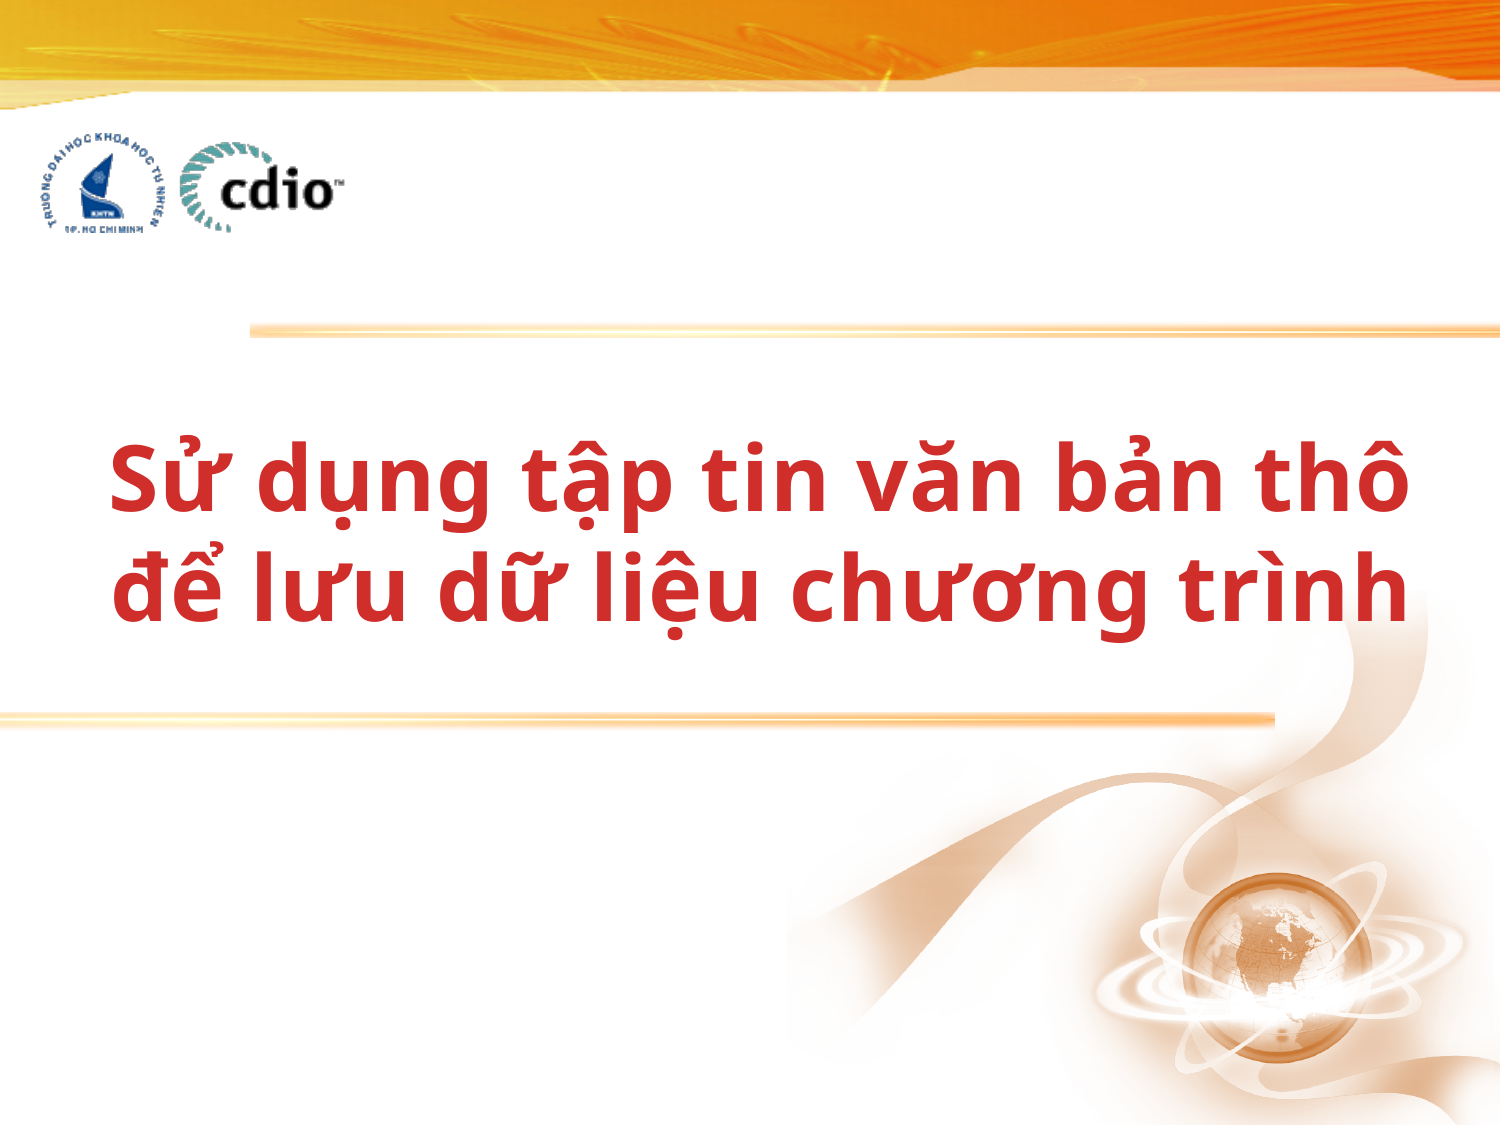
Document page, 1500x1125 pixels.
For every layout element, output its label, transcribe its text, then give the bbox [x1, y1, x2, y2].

picture [39, 133, 165, 233]
picture [177, 141, 350, 240]
title Sử dụng tập tin văn bản thô để lưu dữ liệu chương trình [62, 408, 1463, 650]
picture [0, 0, 1500, 113]
